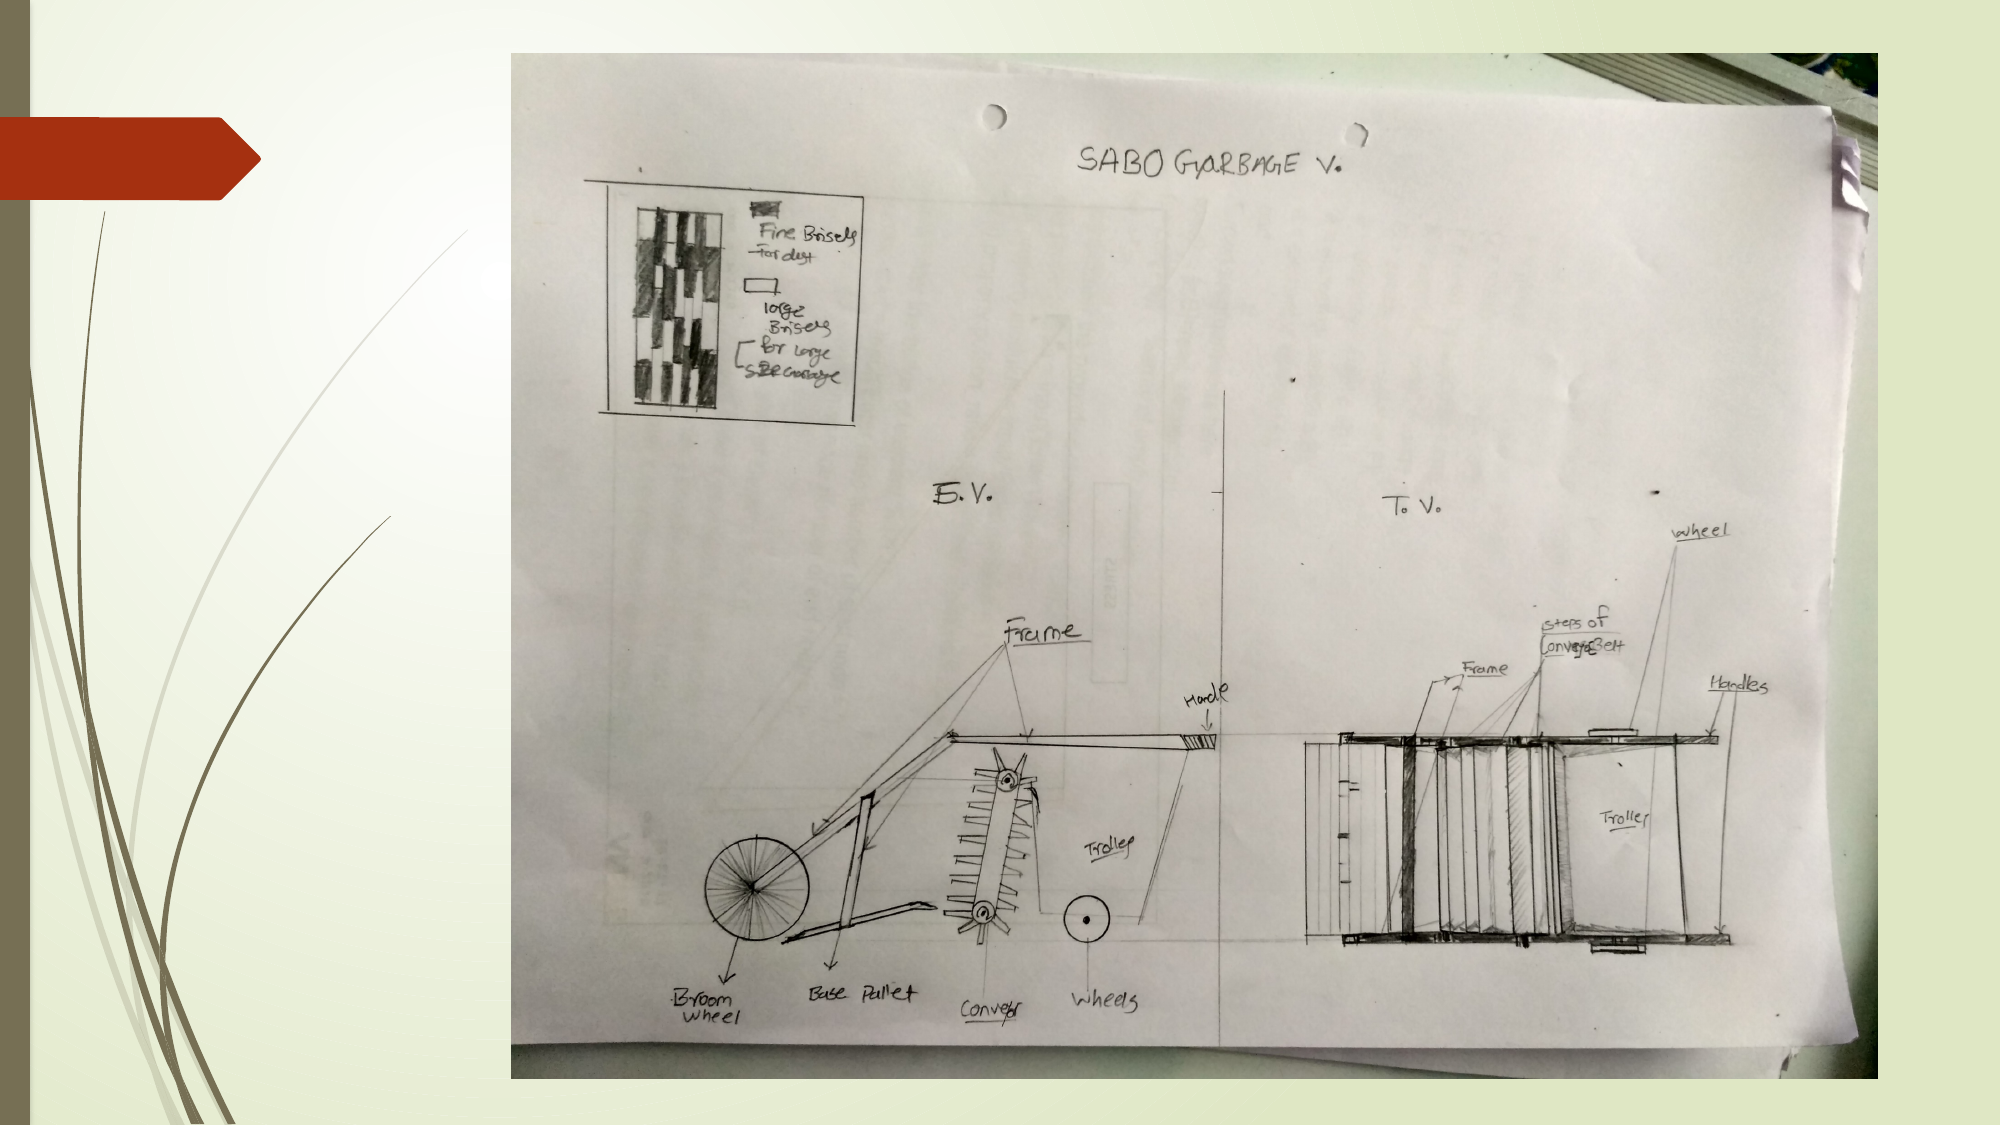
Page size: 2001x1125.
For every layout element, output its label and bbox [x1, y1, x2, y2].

picture [510, 52, 1879, 1079]
